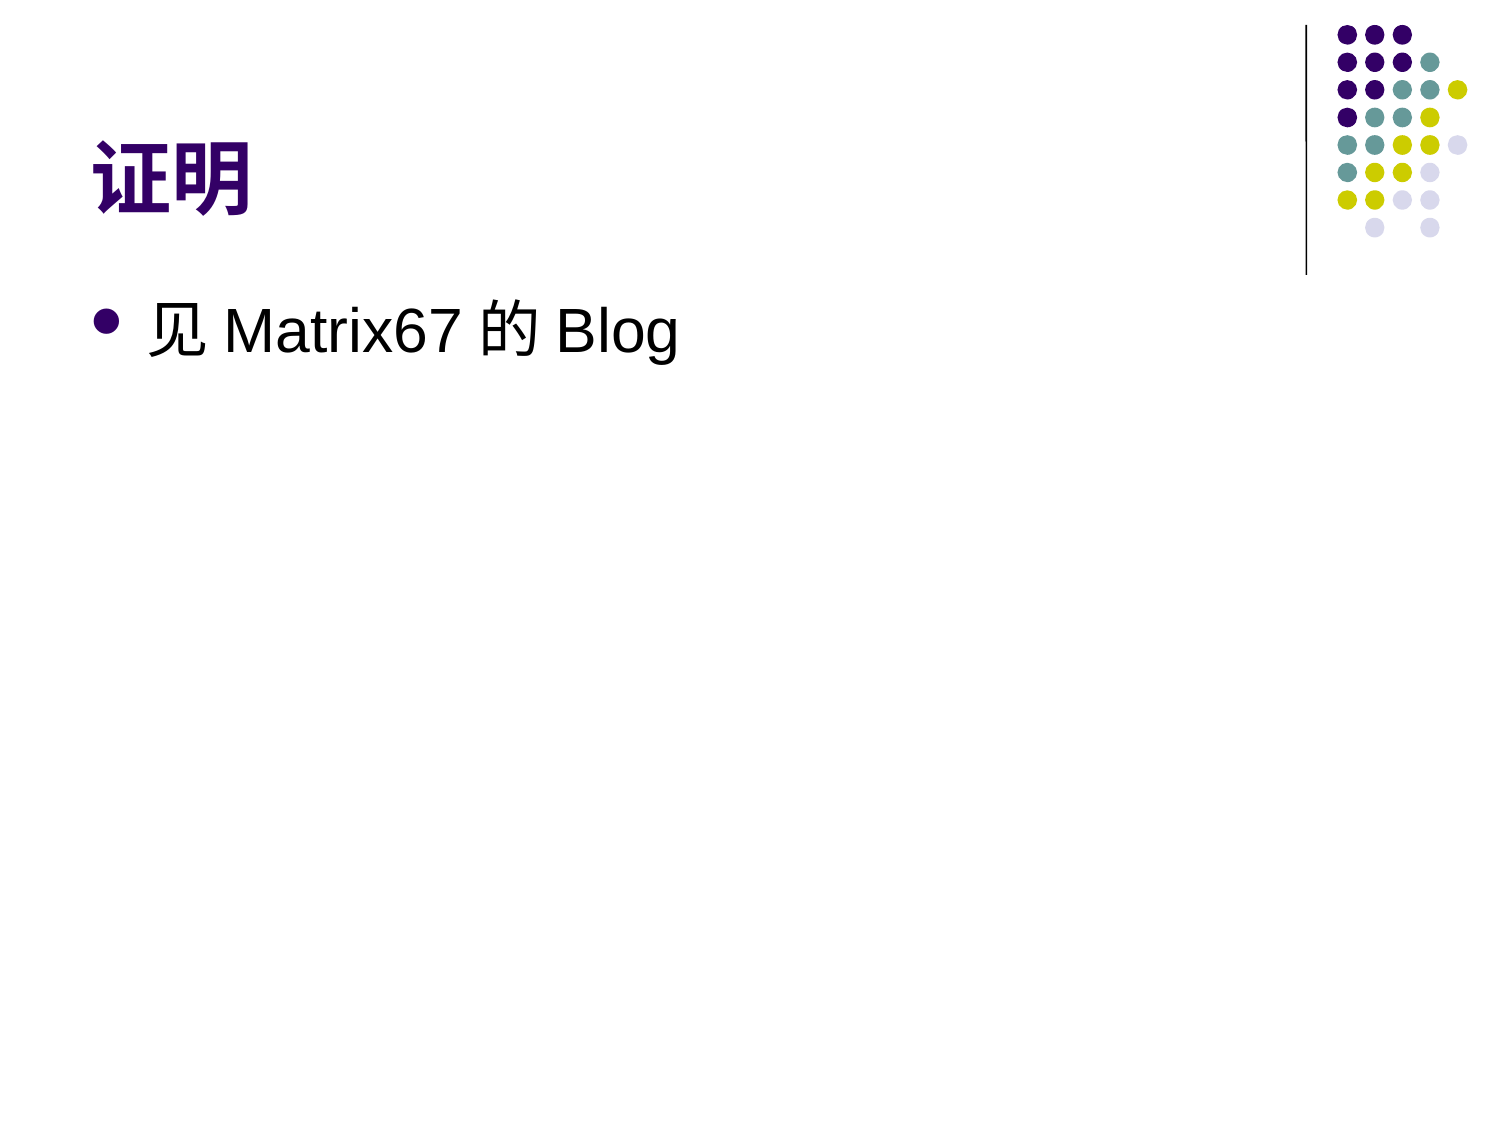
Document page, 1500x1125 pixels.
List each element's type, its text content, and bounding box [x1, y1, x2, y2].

list 见Matrix67的Blog [74, 281, 1426, 1006]
title 证明 [74, 19, 1313, 233]
